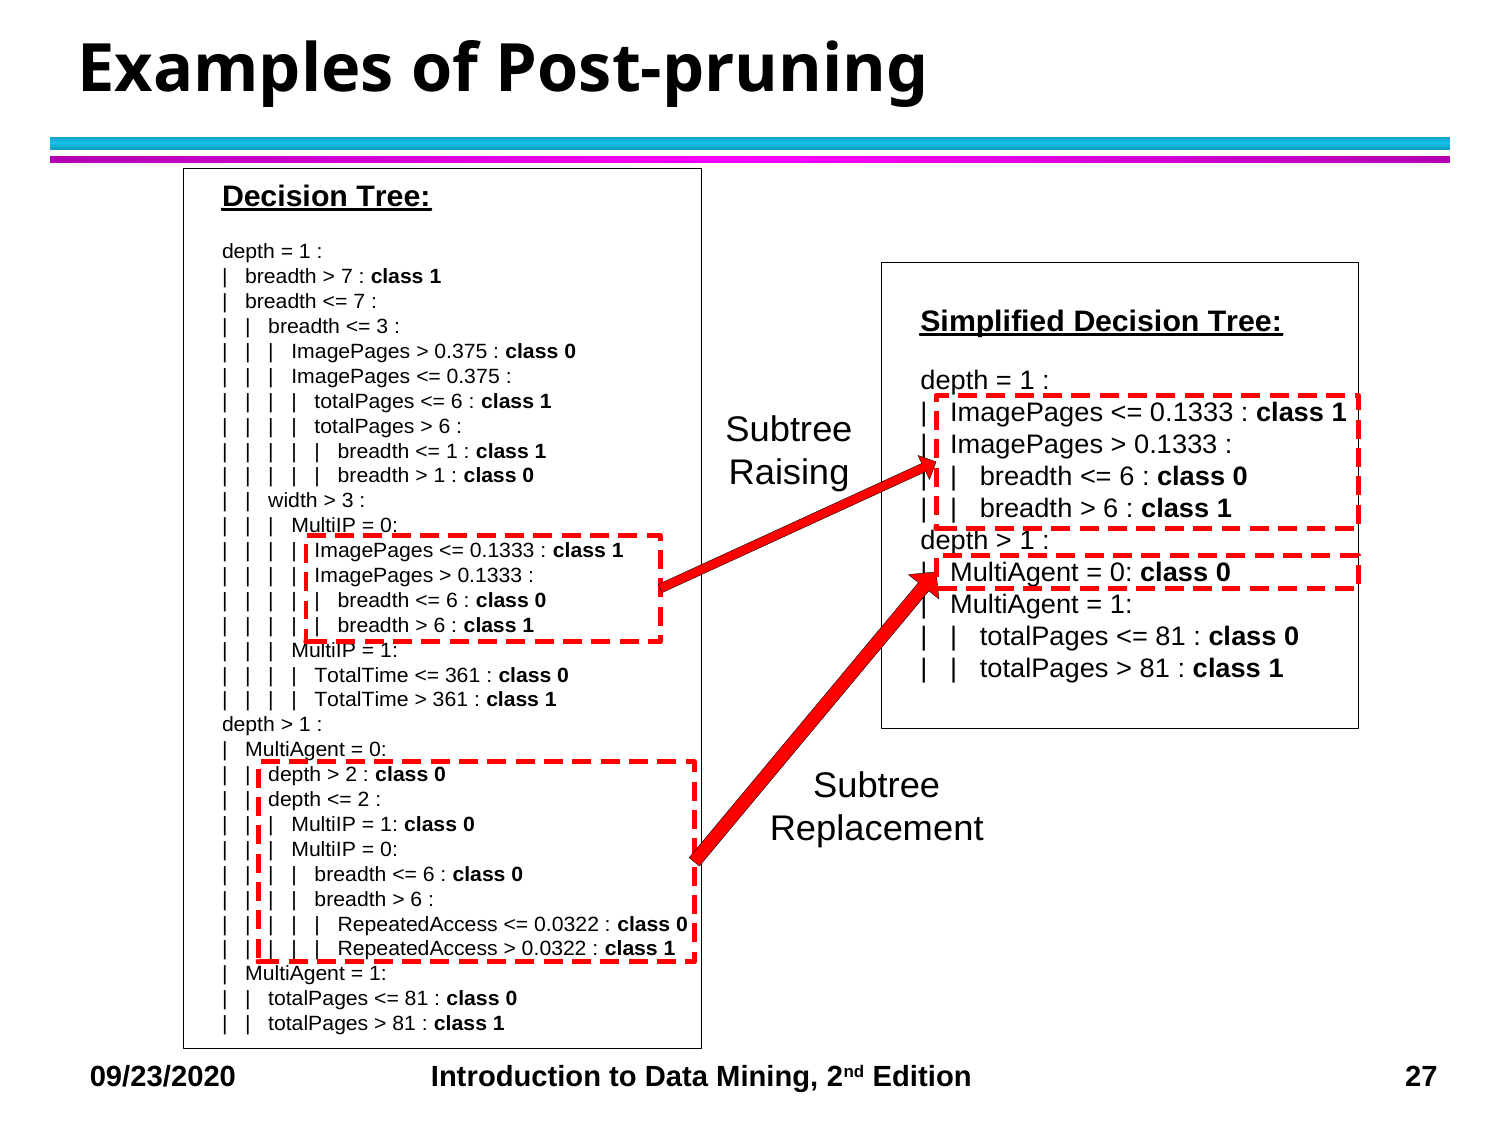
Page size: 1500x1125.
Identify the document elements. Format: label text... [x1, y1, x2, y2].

title Examples of Post-pruning [62, 24, 1421, 113]
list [181, 166, 1363, 1051]
